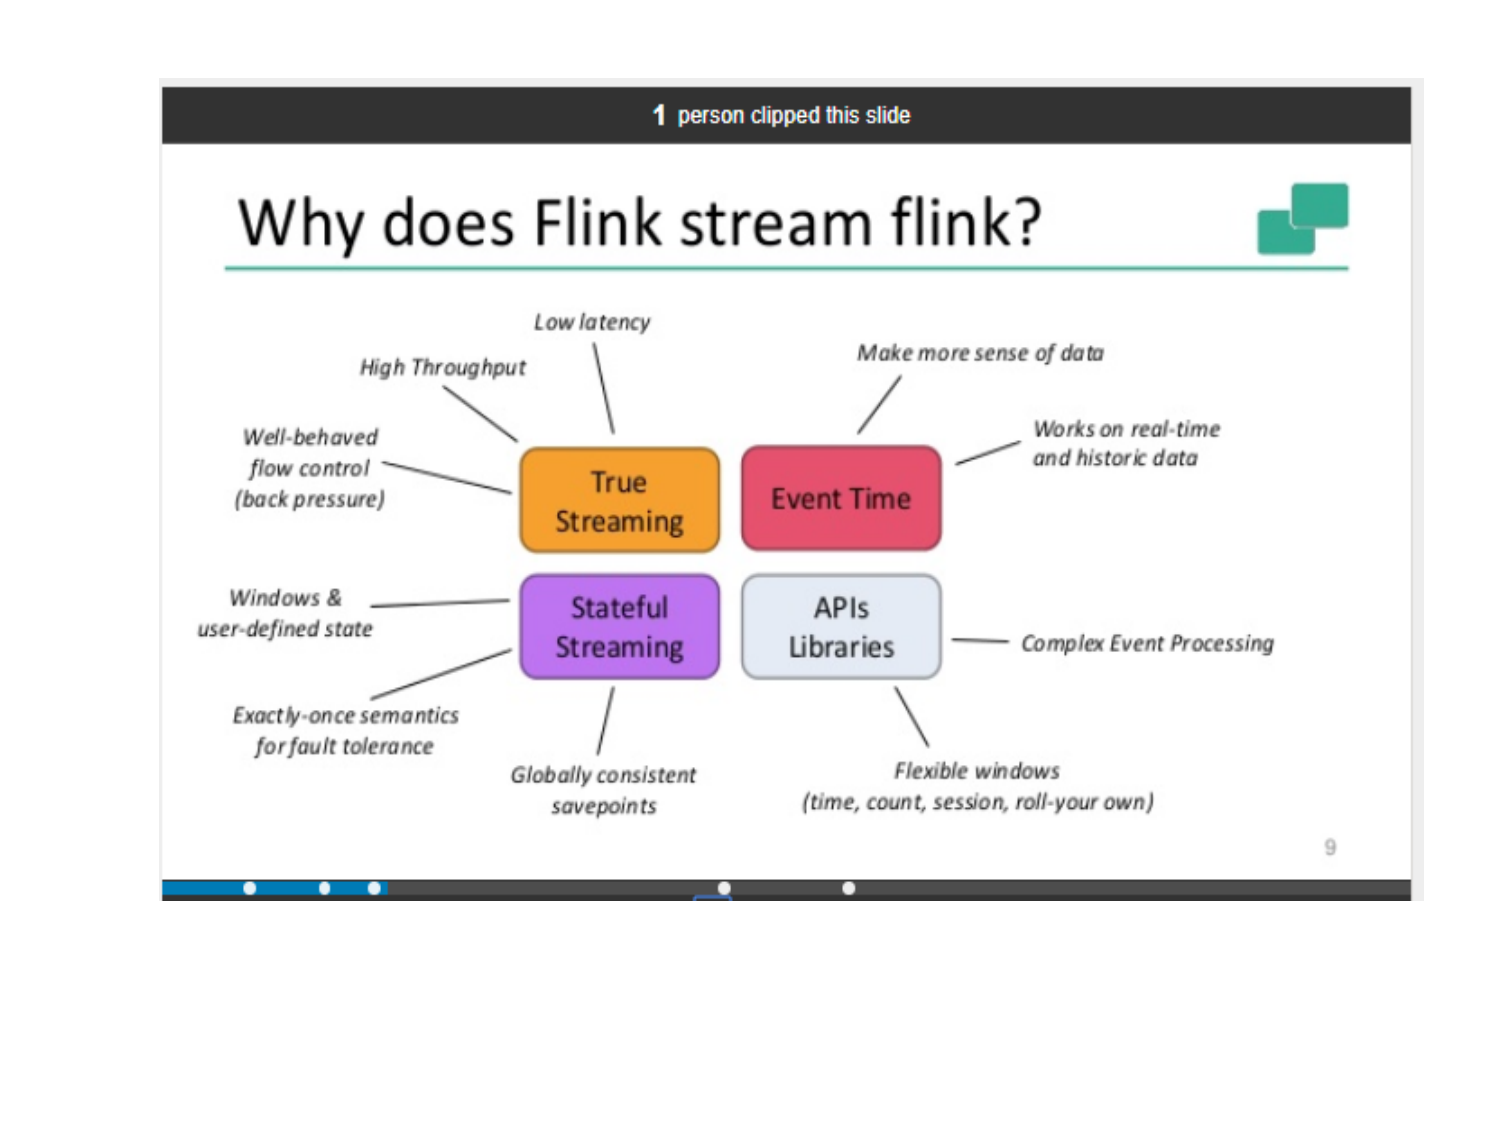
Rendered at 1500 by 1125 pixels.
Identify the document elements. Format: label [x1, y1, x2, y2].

picture [159, 77, 1424, 901]
